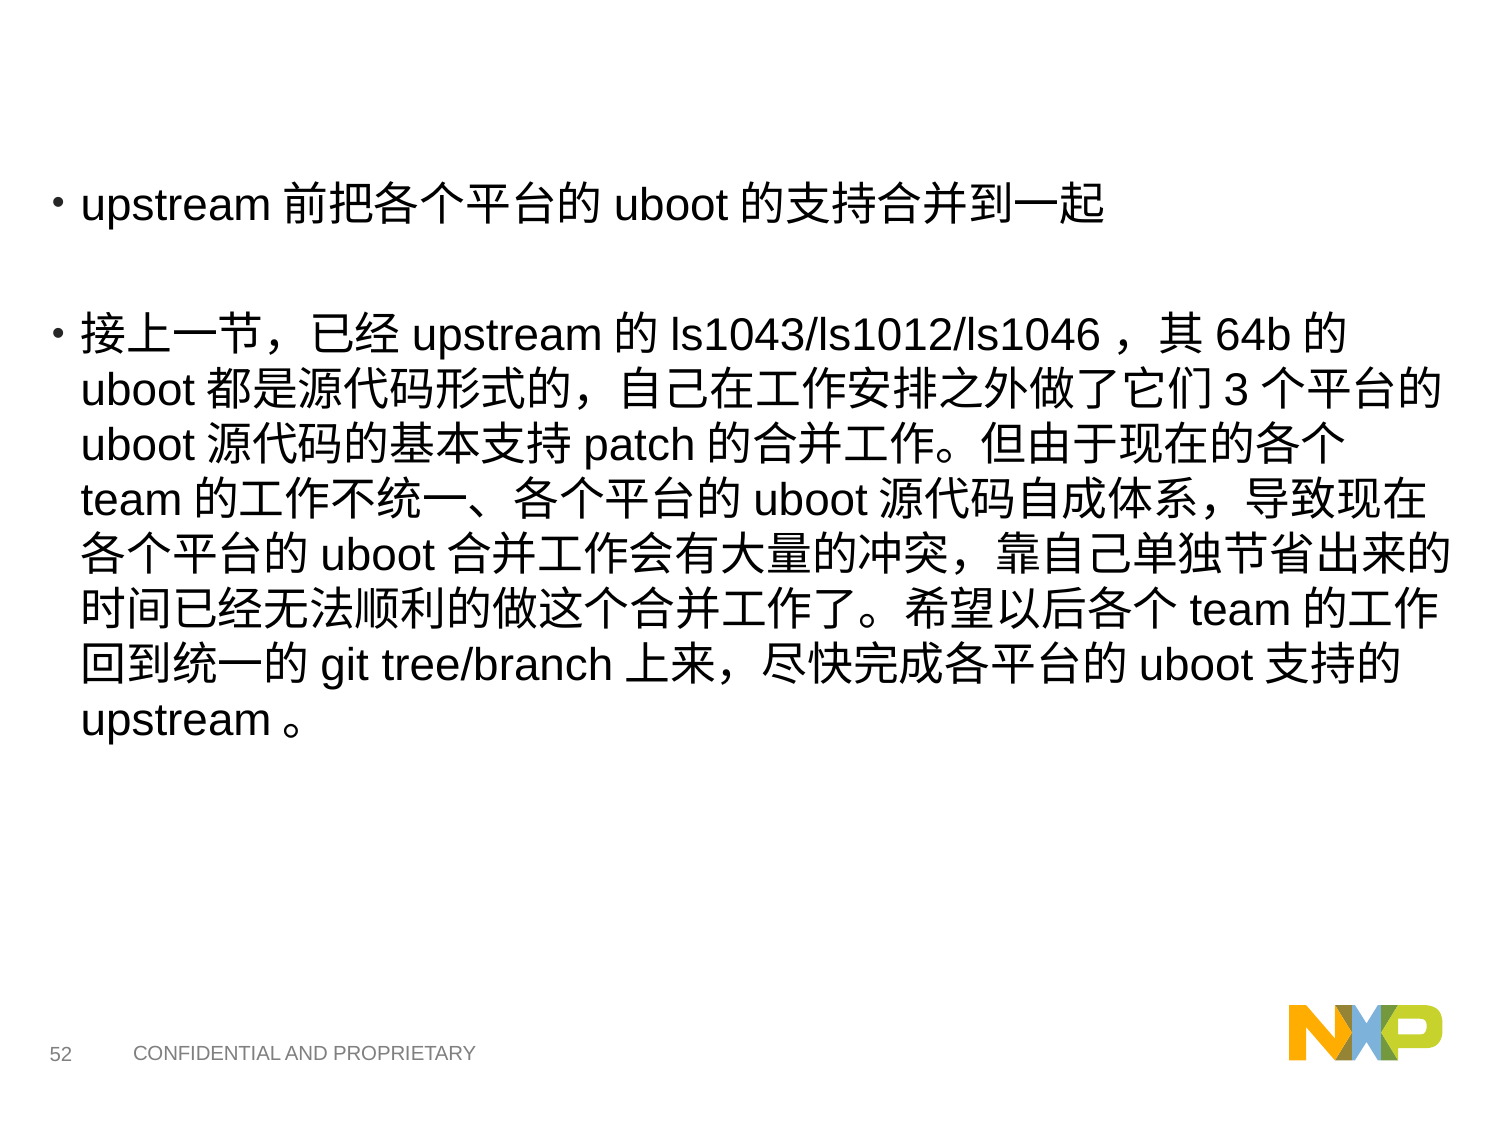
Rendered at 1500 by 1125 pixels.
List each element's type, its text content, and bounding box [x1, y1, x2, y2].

list upstream前把各个平台的uboot的支持合并到一起 接上一节，已经upstream的ls1043/ls1012/ls1046，其64b的uboot都是源代码形式的，自己在工作安排之外做了它们3个平台的uboot源代码的基本支持patch的合并工作。但由于现在的各个team的工作不统一、各个平台的uboot源代码自成体系，导致现在各个平台的uboot合并工作会有大量的冲突，靠自己单独节省出来的时间已经无法顺利的做这个合并工作了。希望以后各个team的工作回到统一的git tree/branch上来，尽快完成各平台的uboot支持的upstream。 [36, 167, 1472, 933]
